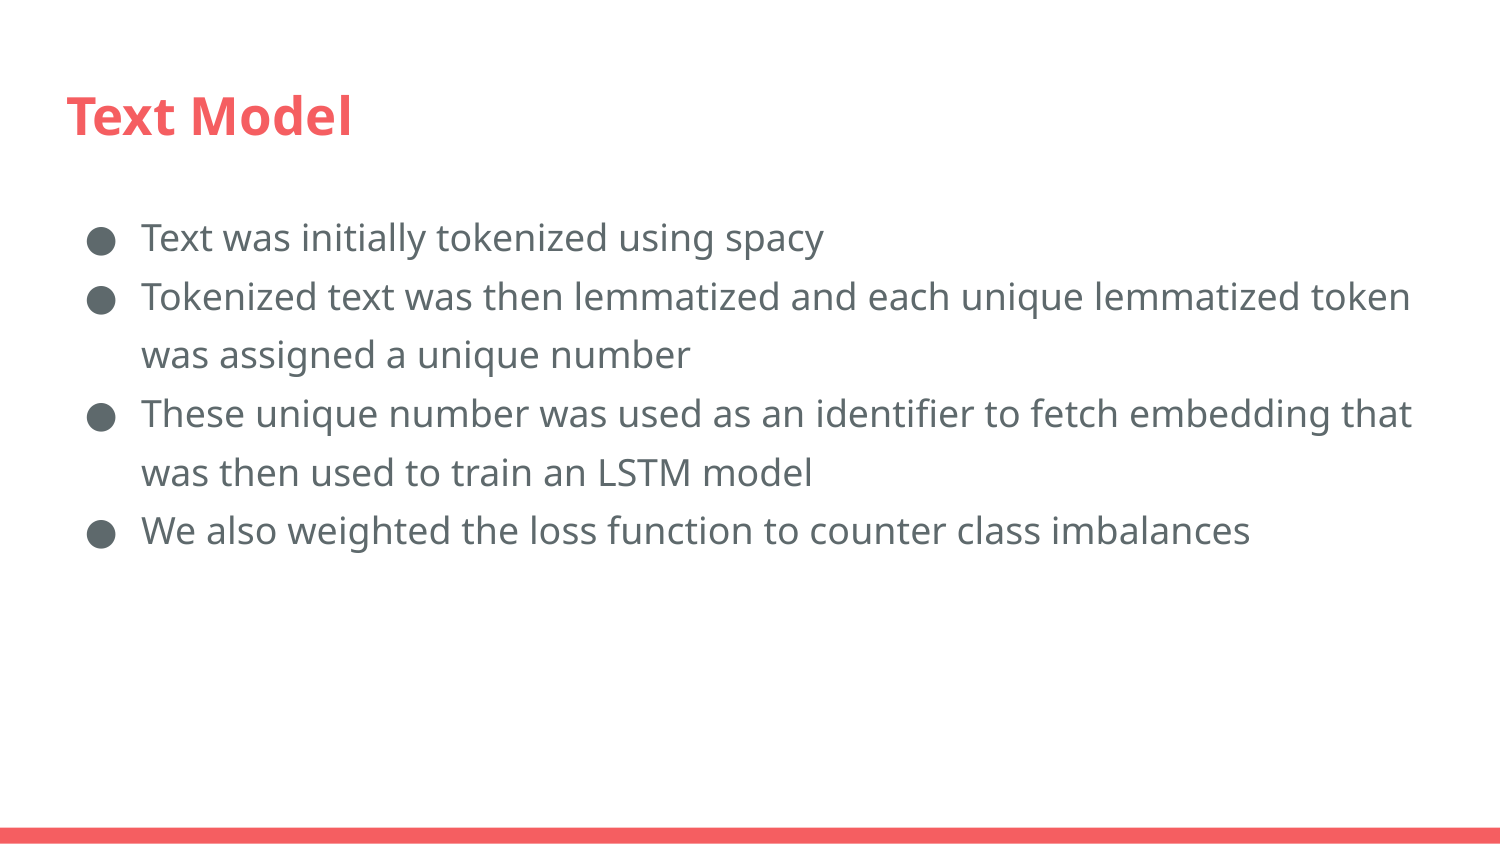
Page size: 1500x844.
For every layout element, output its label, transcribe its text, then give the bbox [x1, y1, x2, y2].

title Text Model [51, 64, 1449, 167]
list Text was initially tokenized using spacy Tokenized text was then lemmatized and each unique lemmatized token was assigned a unique number These unique number was used as an identifier to fetch embedding that was then used to train an LSTM model We also weighted the loss function to counter class imbalances [51, 189, 1449, 750]
